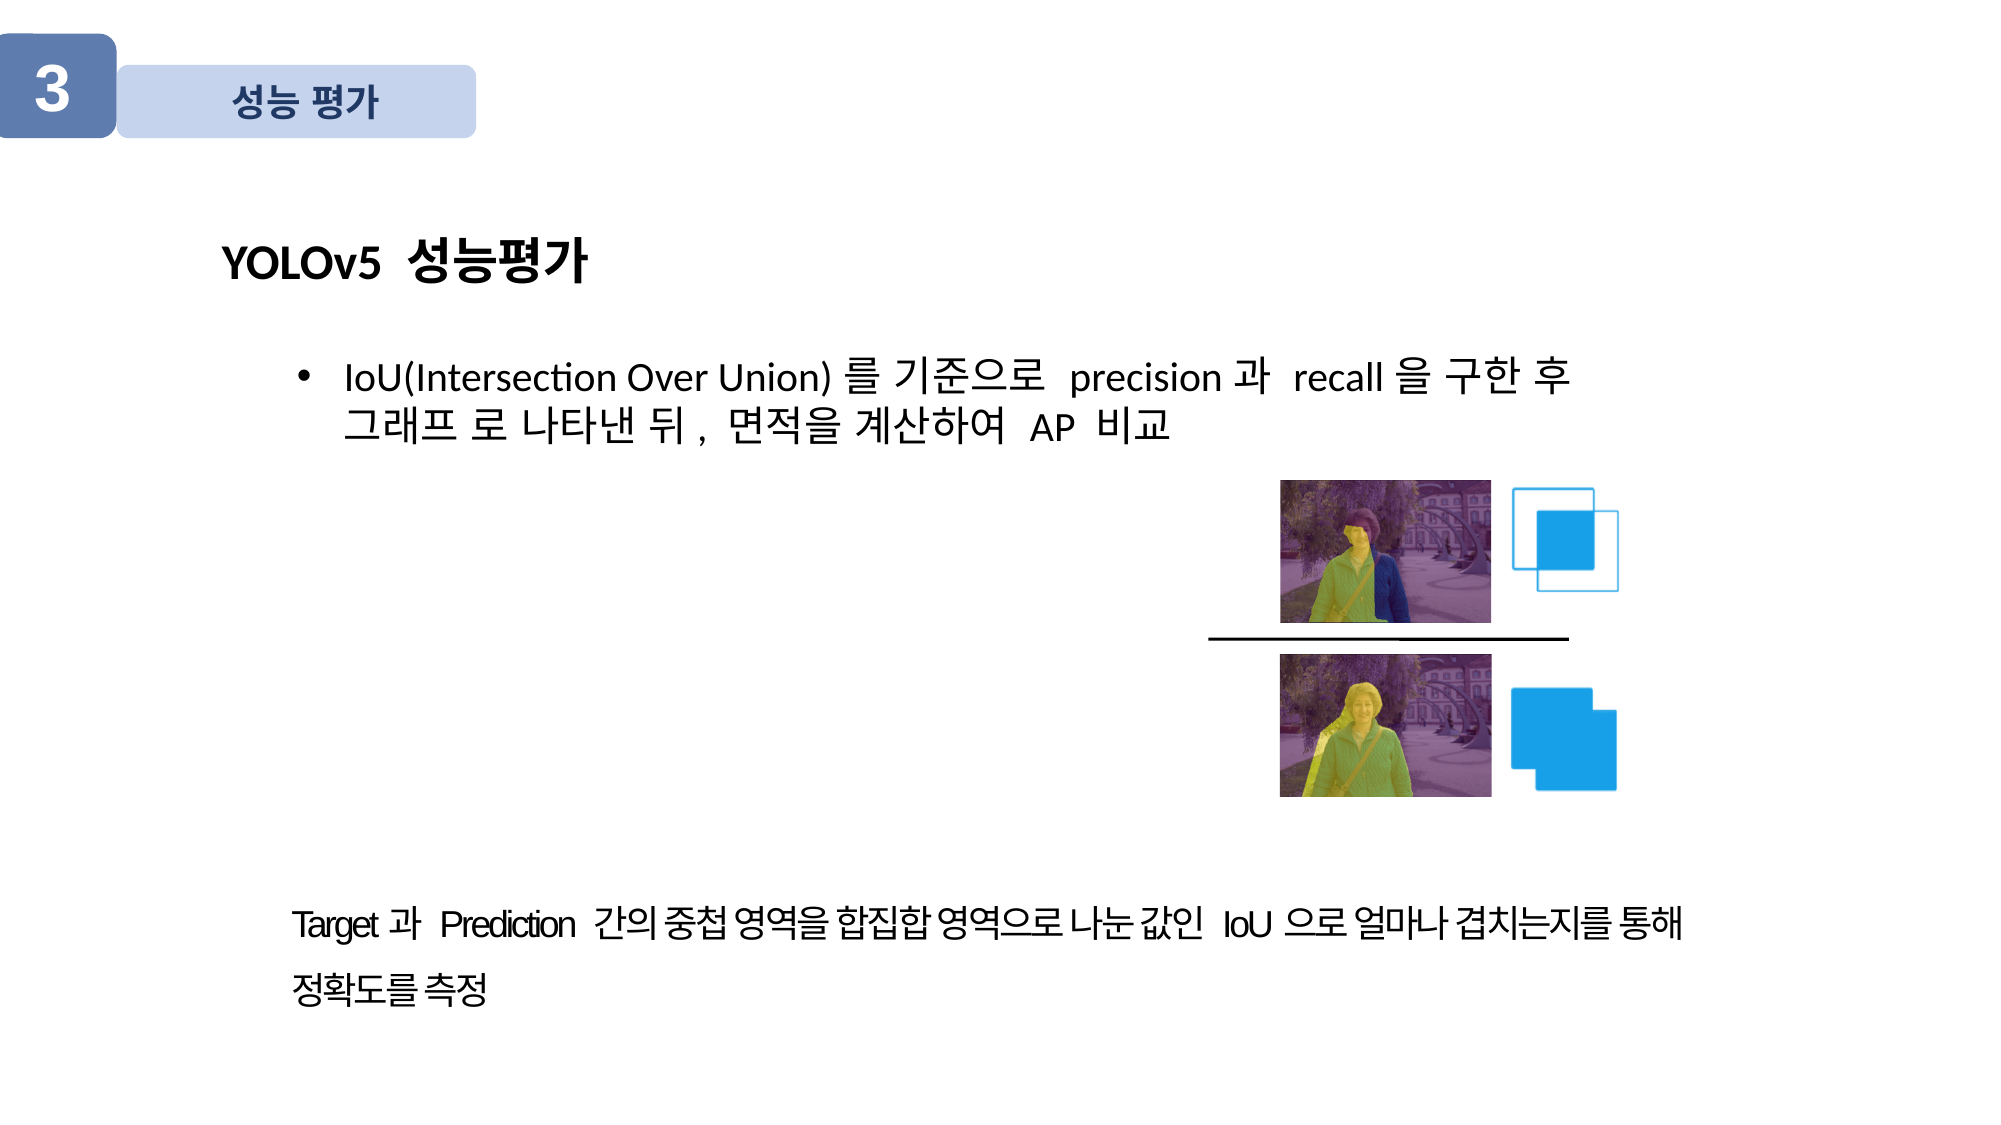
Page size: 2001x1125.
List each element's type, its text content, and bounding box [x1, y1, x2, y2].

text_box 3 [0, 28, 313, 151]
text_box Target과 Prediction 간의 중첩 영역을 합집합 영역으로 나눈 값인 IoU으로 얼마나 겹치는지를 통해 정확도를 측정 [276, 869, 1756, 1020]
picture [1279, 654, 1492, 797]
picture [1506, 682, 1621, 797]
picture [1506, 482, 1624, 597]
text_box 성능 평가 [313, 63, 478, 140]
text_box YOLOv5 성능평가 IoU(Intersection Over Union)를 기준으로 precision과 recall을 구한 후 그래프 로 나타낸 뒤, 면적을 계산하여 AP 비교 [132, 222, 1702, 458]
picture [1280, 480, 1492, 623]
